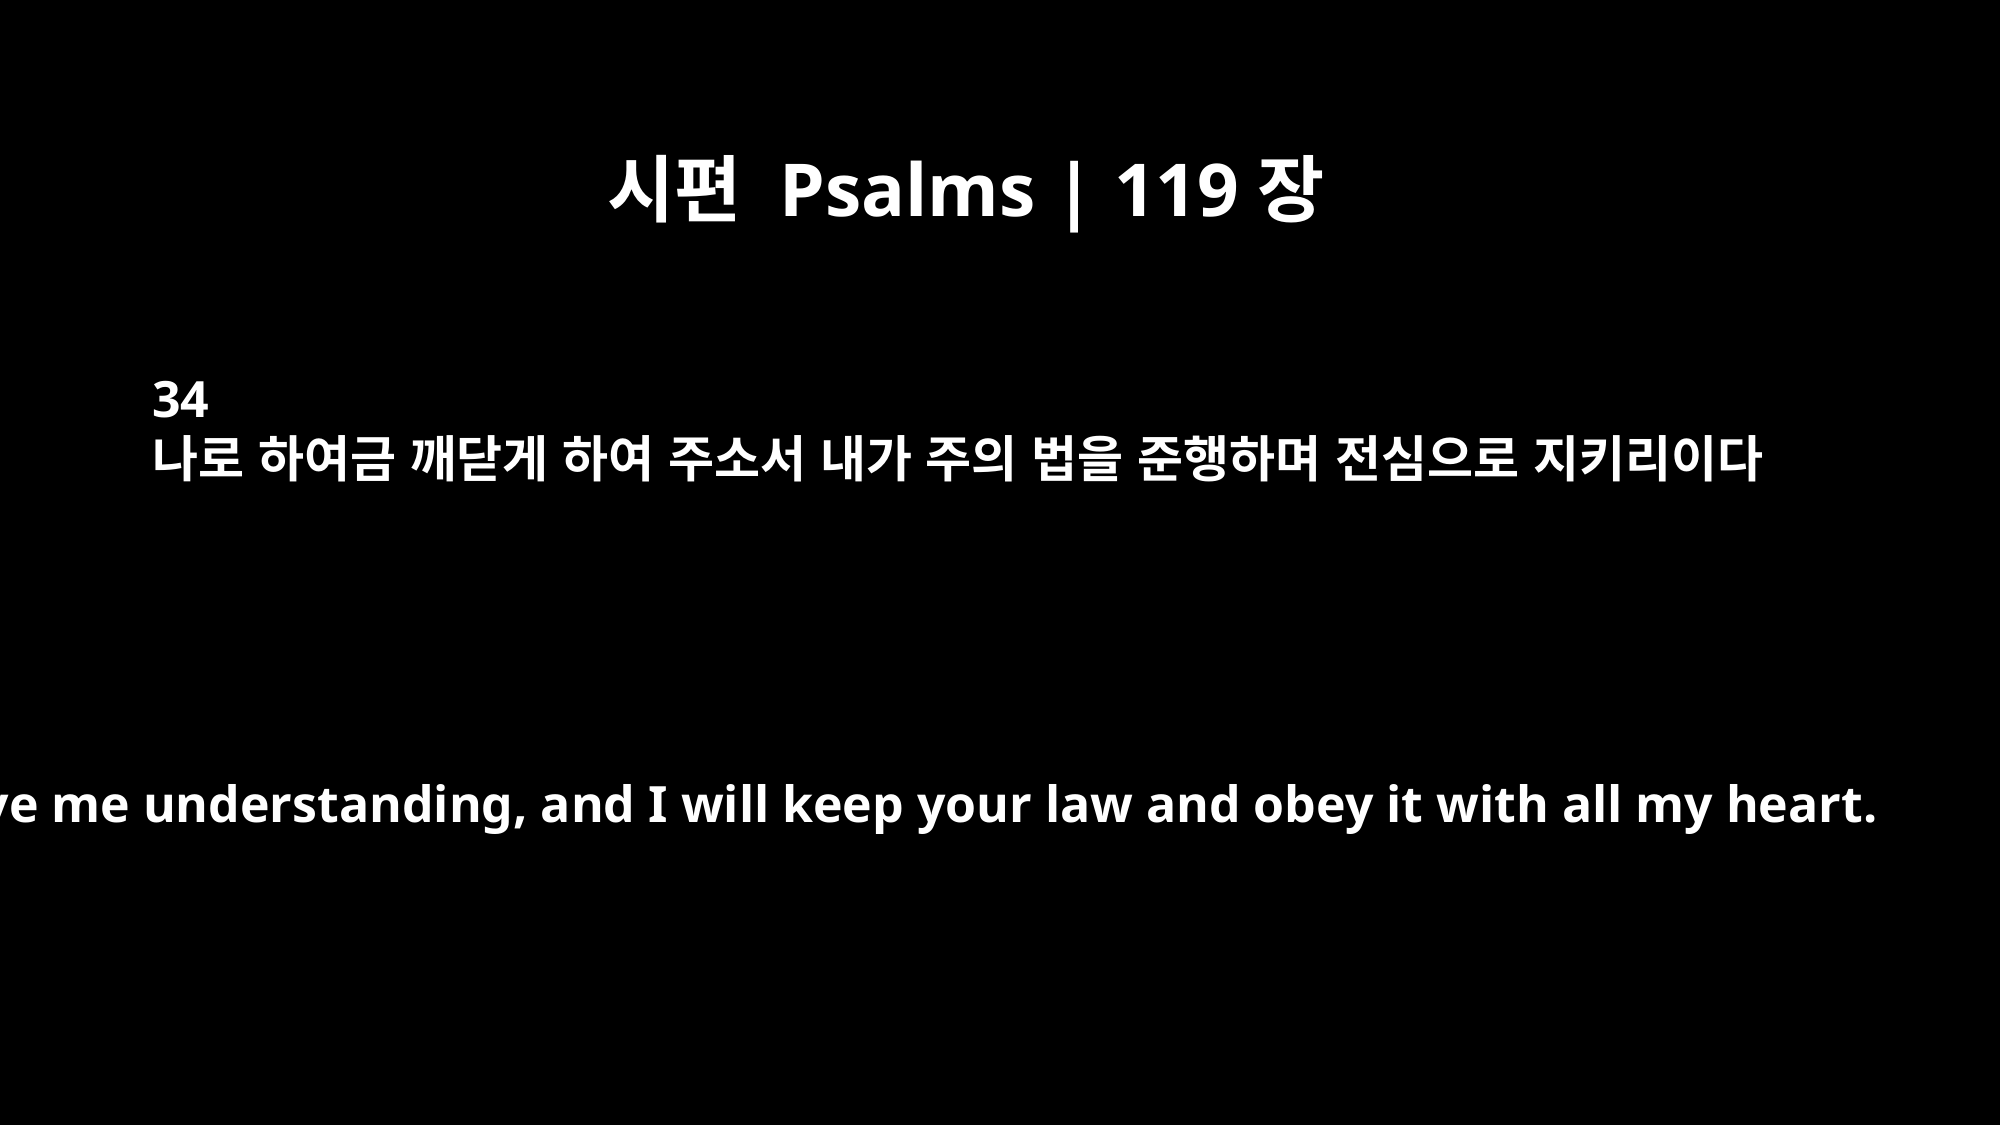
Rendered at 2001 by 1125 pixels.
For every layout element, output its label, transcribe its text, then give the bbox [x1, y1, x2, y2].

text_box 34 나로 하여금 깨닫게 하여 주소서 내가 주의 법을 준행하며 전심으로 지키리이다 [137, 359, 1780, 495]
text_box 시편 Psalms | 119장 [592, 136, 1340, 239]
text_box Give me understanding, and I will keep your law and obey it with all my heart. [0, 764, 1894, 840]
